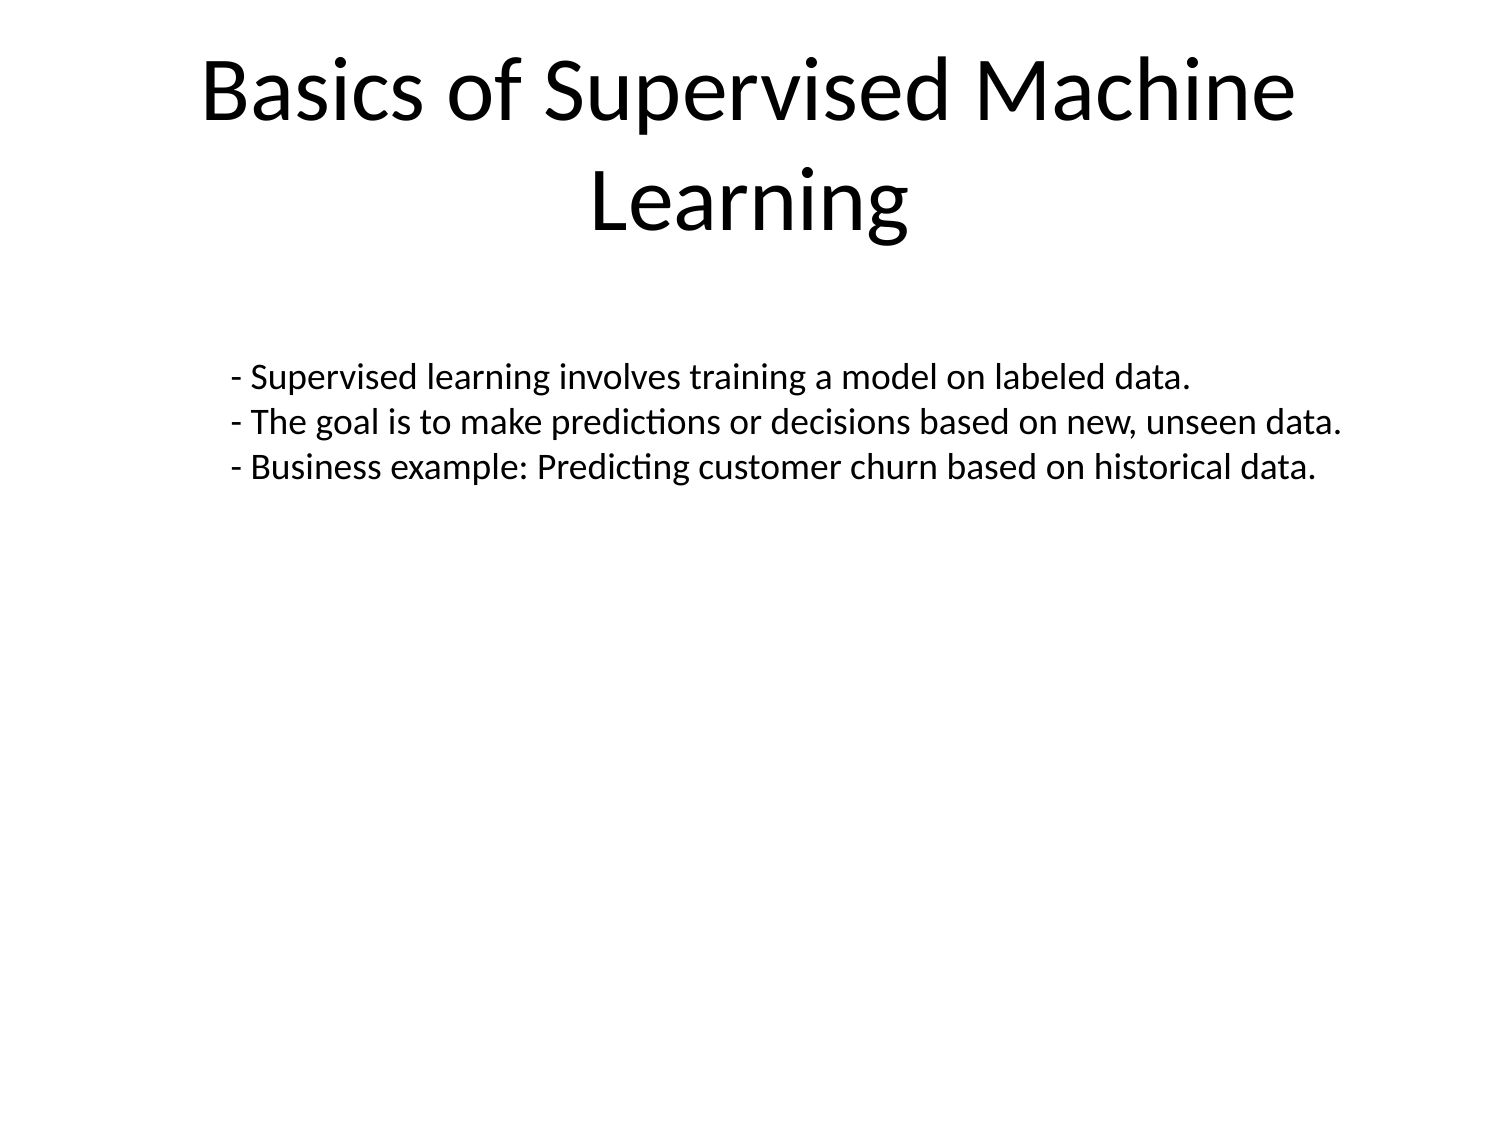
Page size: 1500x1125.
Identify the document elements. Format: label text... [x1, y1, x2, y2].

title Basics of Supervised Machine Learning [75, 45, 1425, 233]
text_box - Supervised learning involves training a model on labeled data. - The goal is to make predictions or decisions based on new, unseen data. - Business example: Predicting customer churn based on historical data. [215, 299, 1359, 495]
